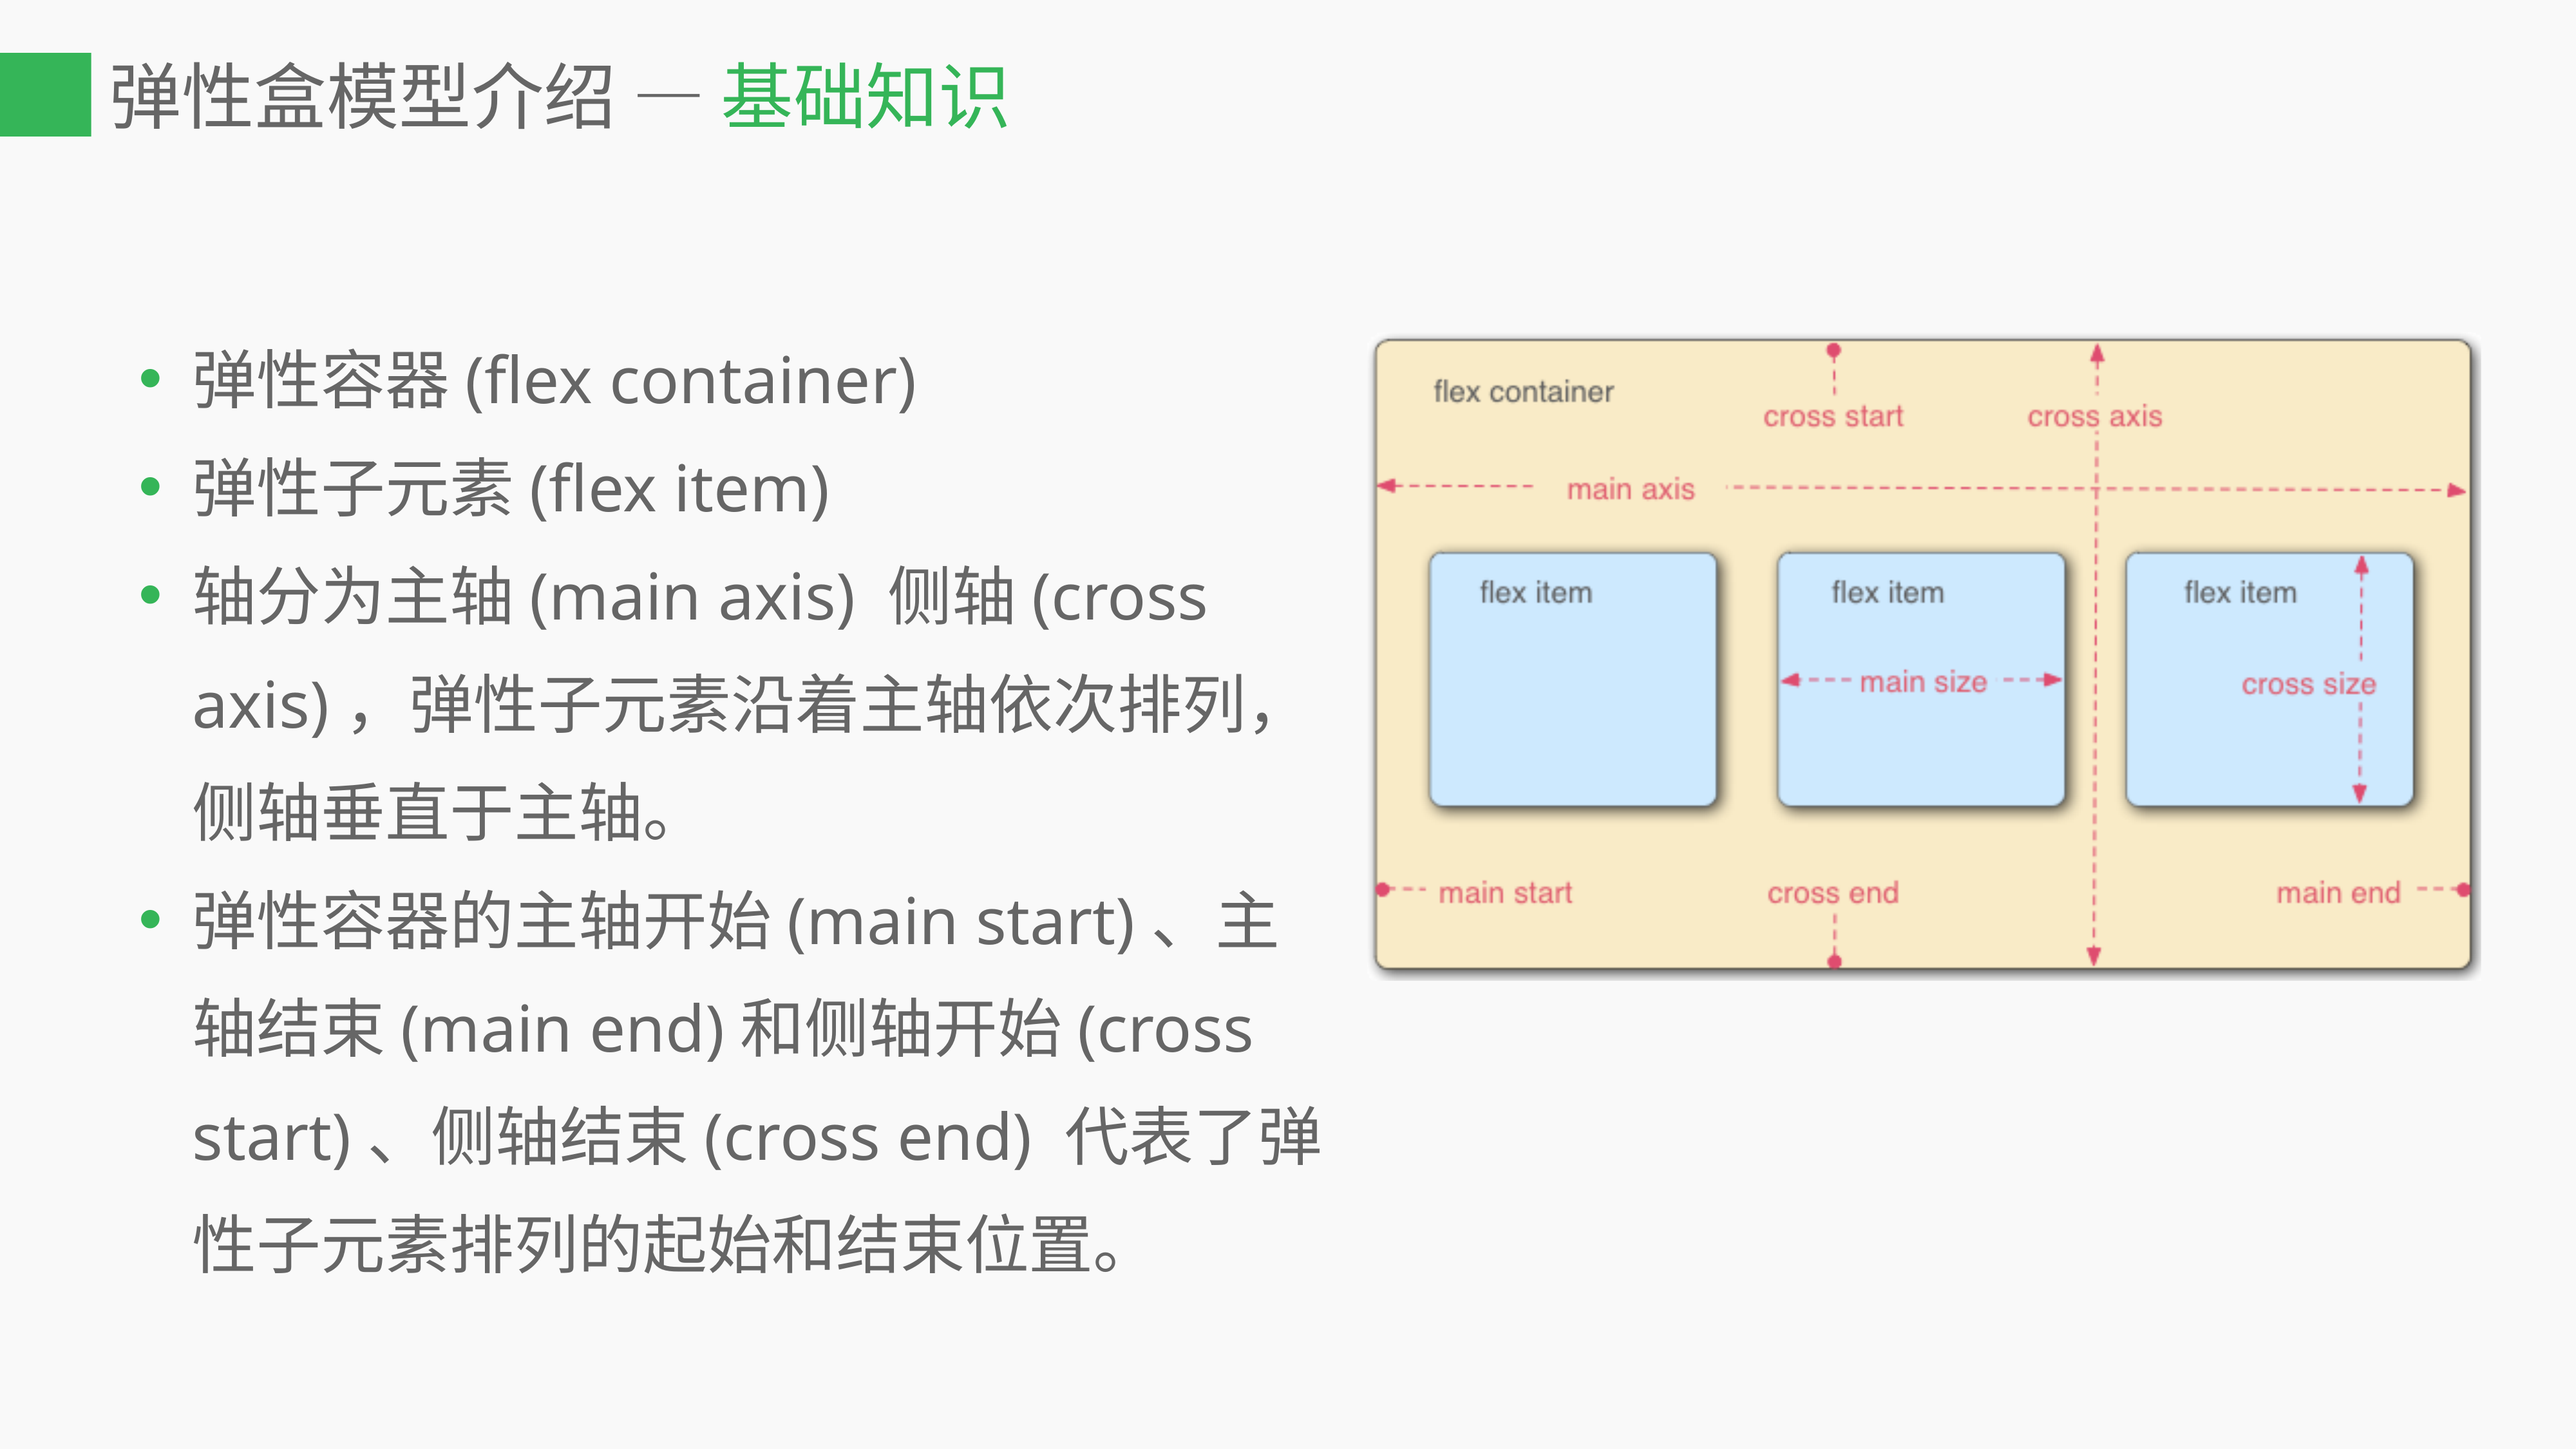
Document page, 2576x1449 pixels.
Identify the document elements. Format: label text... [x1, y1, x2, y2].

picture [1367, 332, 2481, 981]
title 弹性盒模型介绍 — 基础知识 [108, 44, 2540, 144]
text_box 弹性容器(flex container) 弹性子元素(flex item) 轴分为主轴(main axis) 侧轴(cross axis)，弹性子元素沿着主轴依次排列，侧轴垂直于主轴。 弹性容器的主轴开始(main start)、主轴结束(main end)和侧轴开始(cross start)、侧轴结束(cross end) 代表了弹性子元素排列的起始和结束位置。 [109, 303, 1341, 1287]
picture [0, 53, 91, 137]
